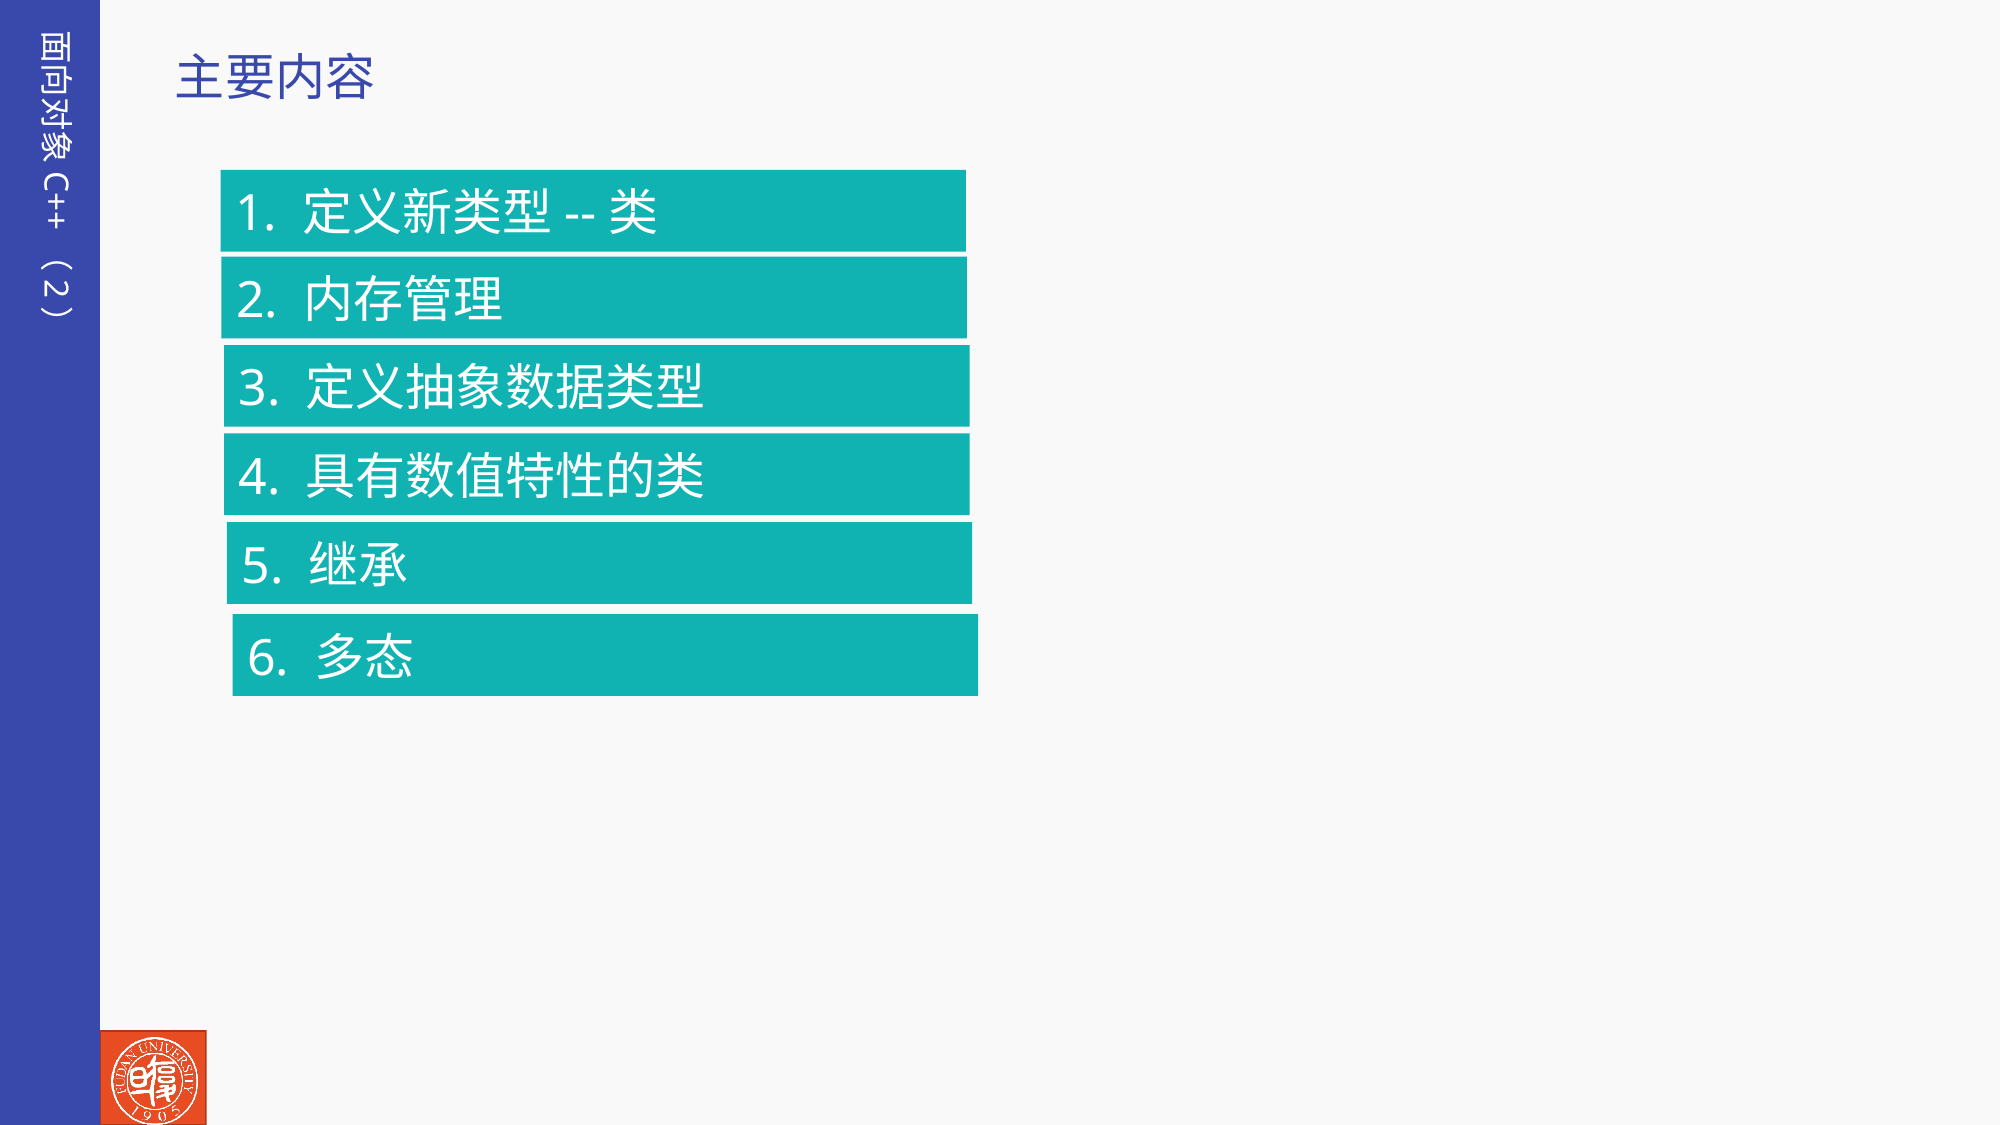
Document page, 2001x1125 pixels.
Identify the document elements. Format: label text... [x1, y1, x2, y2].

text_box 1. 定义新类型--类 [219, 169, 967, 253]
text_box 主要内容 [160, 37, 402, 113]
text_box 5. 继承 [226, 521, 973, 605]
picture [111, 1037, 198, 1125]
text_box 6. 多态 [232, 613, 979, 697]
text_box 3. 定义抽象数据类型 [223, 344, 971, 428]
text_box [0, 0, 101, 1125]
text_box 4. 具有数值特性的类 [223, 432, 971, 516]
text_box 2. 内存管理 [220, 256, 968, 339]
text_box 面向对象C++（2） [14, 15, 86, 316]
